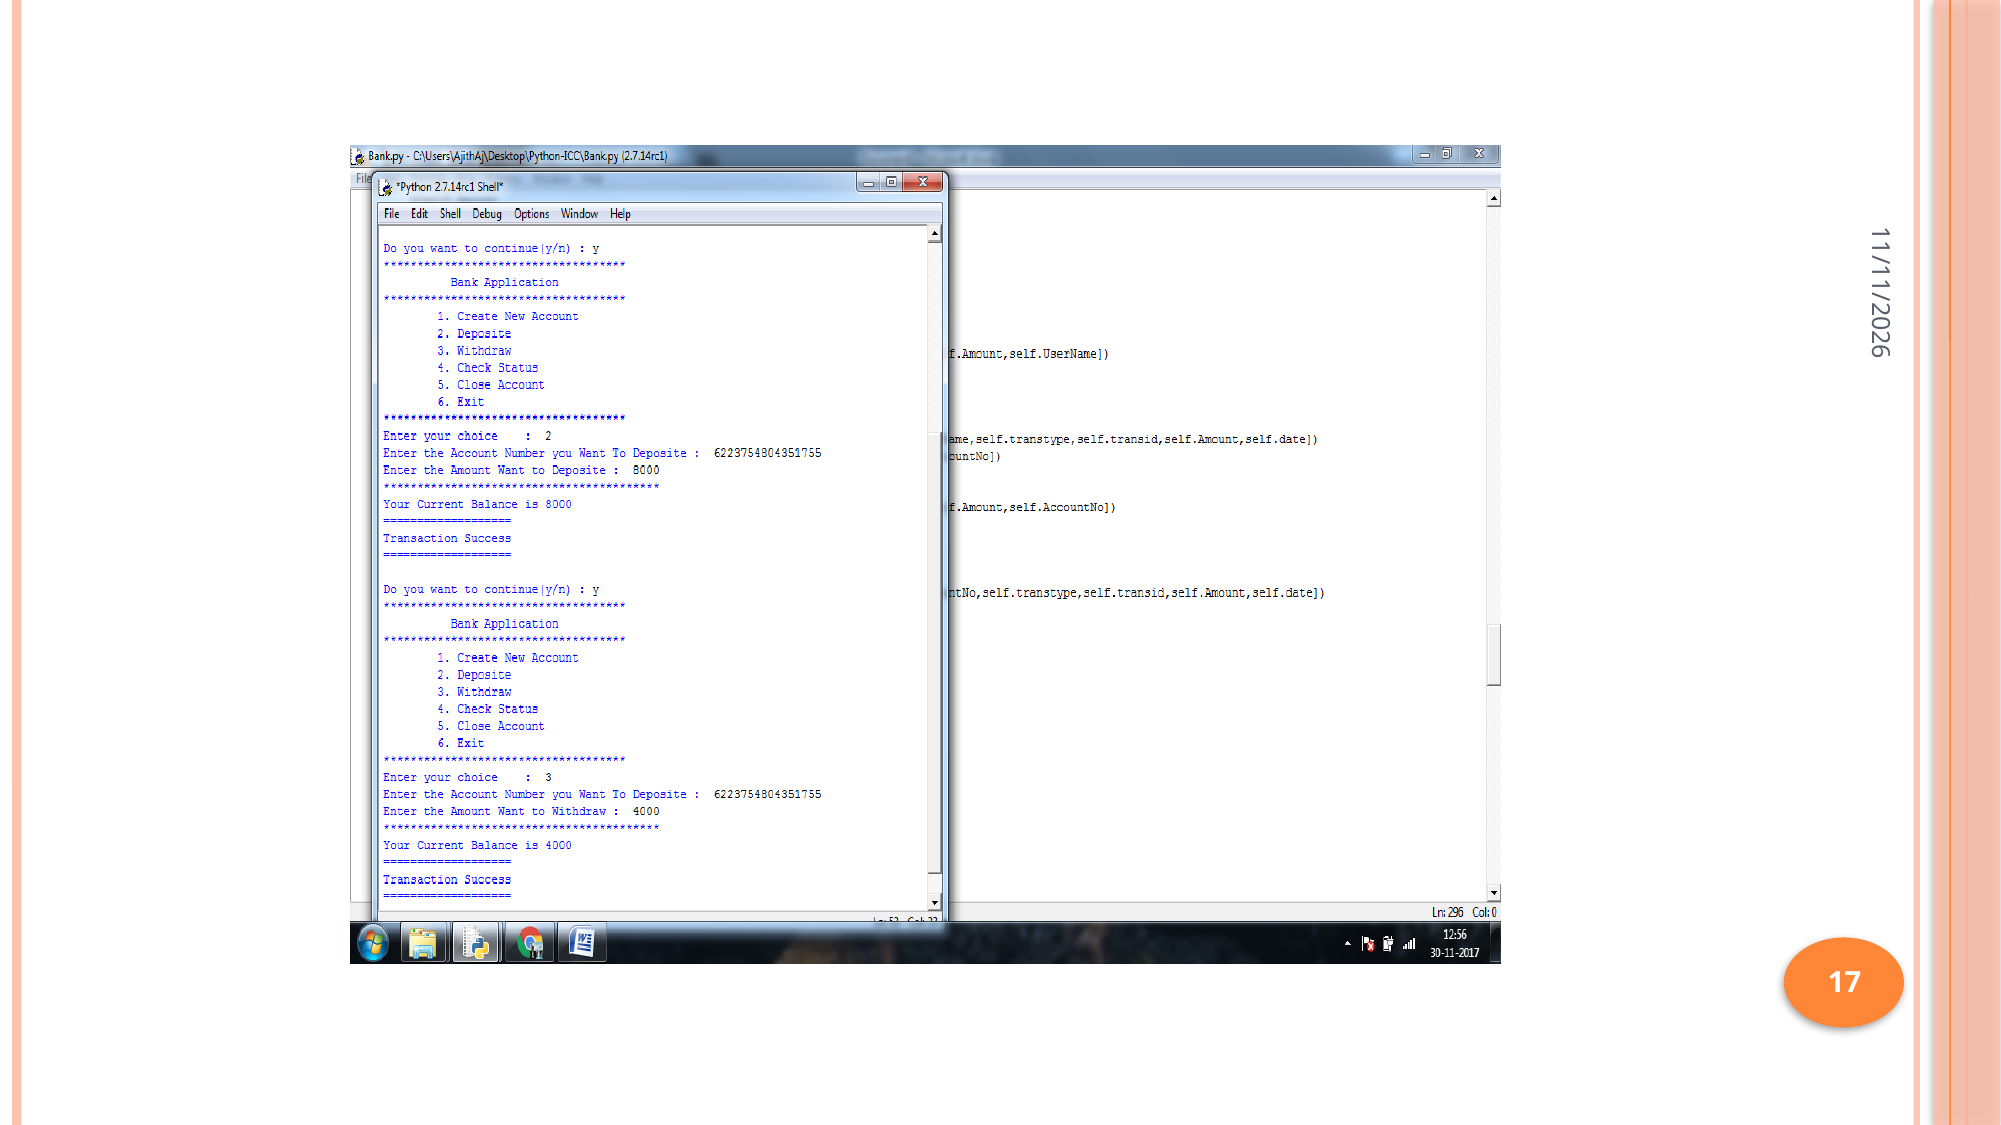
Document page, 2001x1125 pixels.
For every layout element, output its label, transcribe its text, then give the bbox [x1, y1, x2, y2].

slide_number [1838, 43, 1923, 374]
picture [350, 144, 1501, 964]
slide_number 17 [1777, 940, 1912, 1027]
